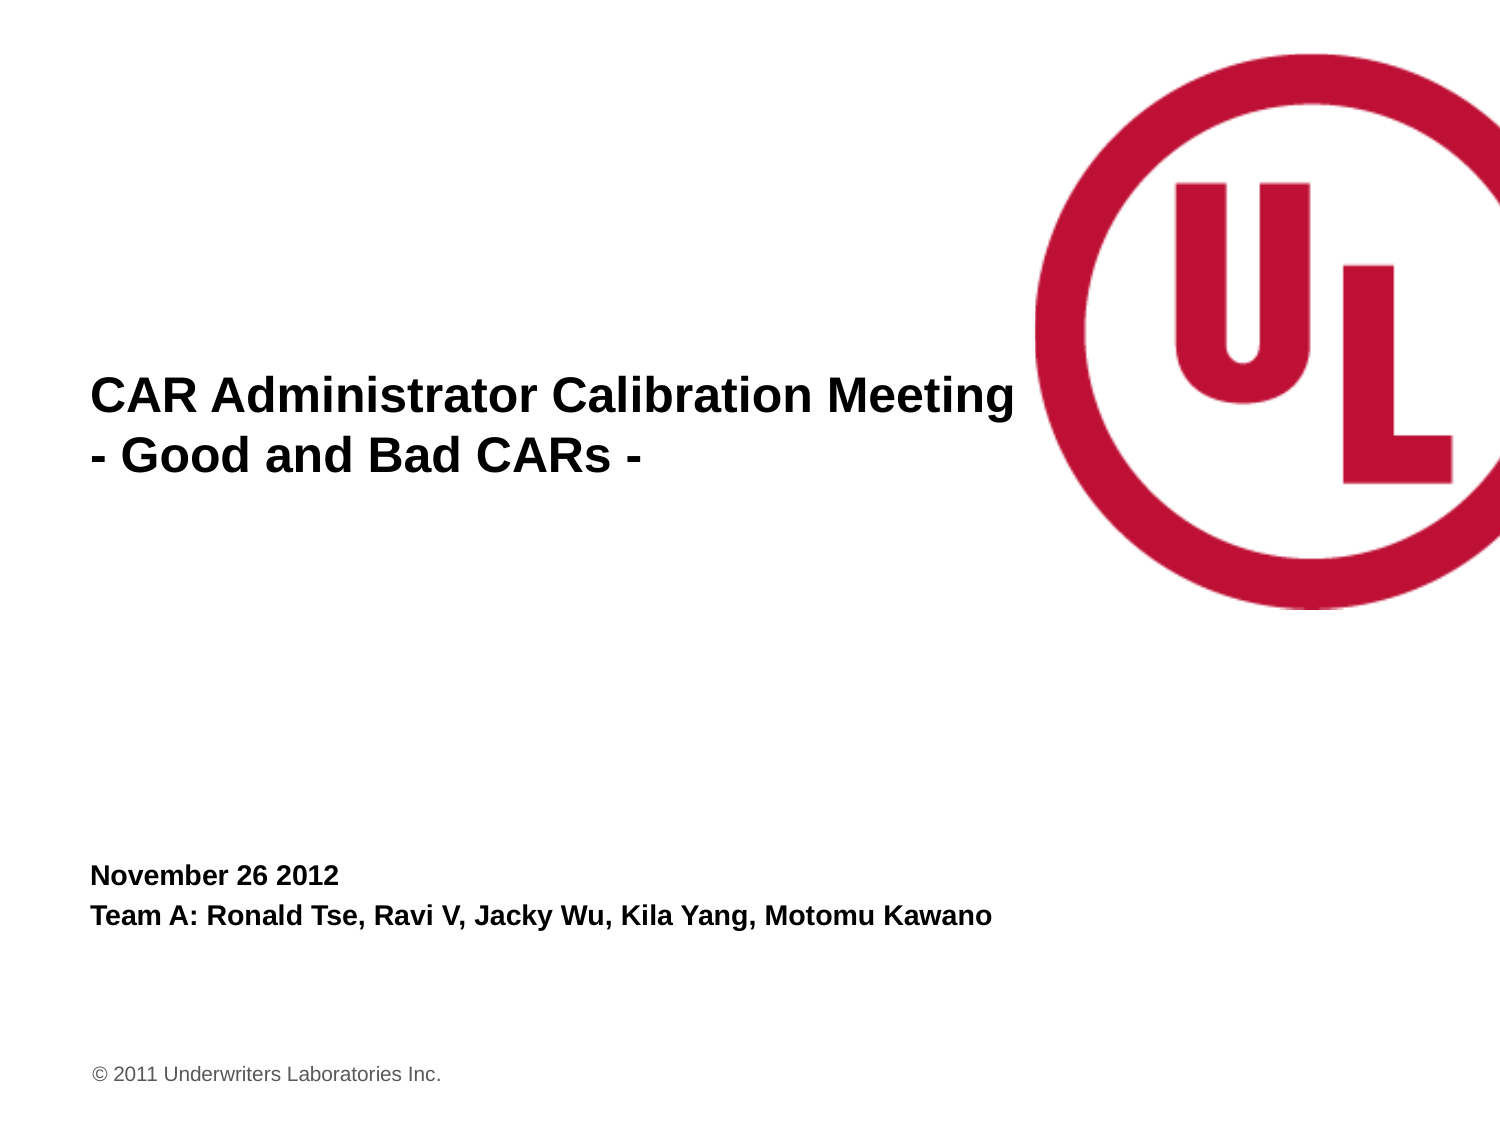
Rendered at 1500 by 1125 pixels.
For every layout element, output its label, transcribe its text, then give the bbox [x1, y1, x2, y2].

subtitle November 26 2012 Team A: Ronald Tse, Ravi V, Jacky Wu, Kila Yang, Motomu Kawano [74, 649, 1304, 941]
title CAR Administrator Calibration Meeting - Good and Bad CARs - [74, 354, 1087, 585]
picture [1034, 53, 1500, 610]
